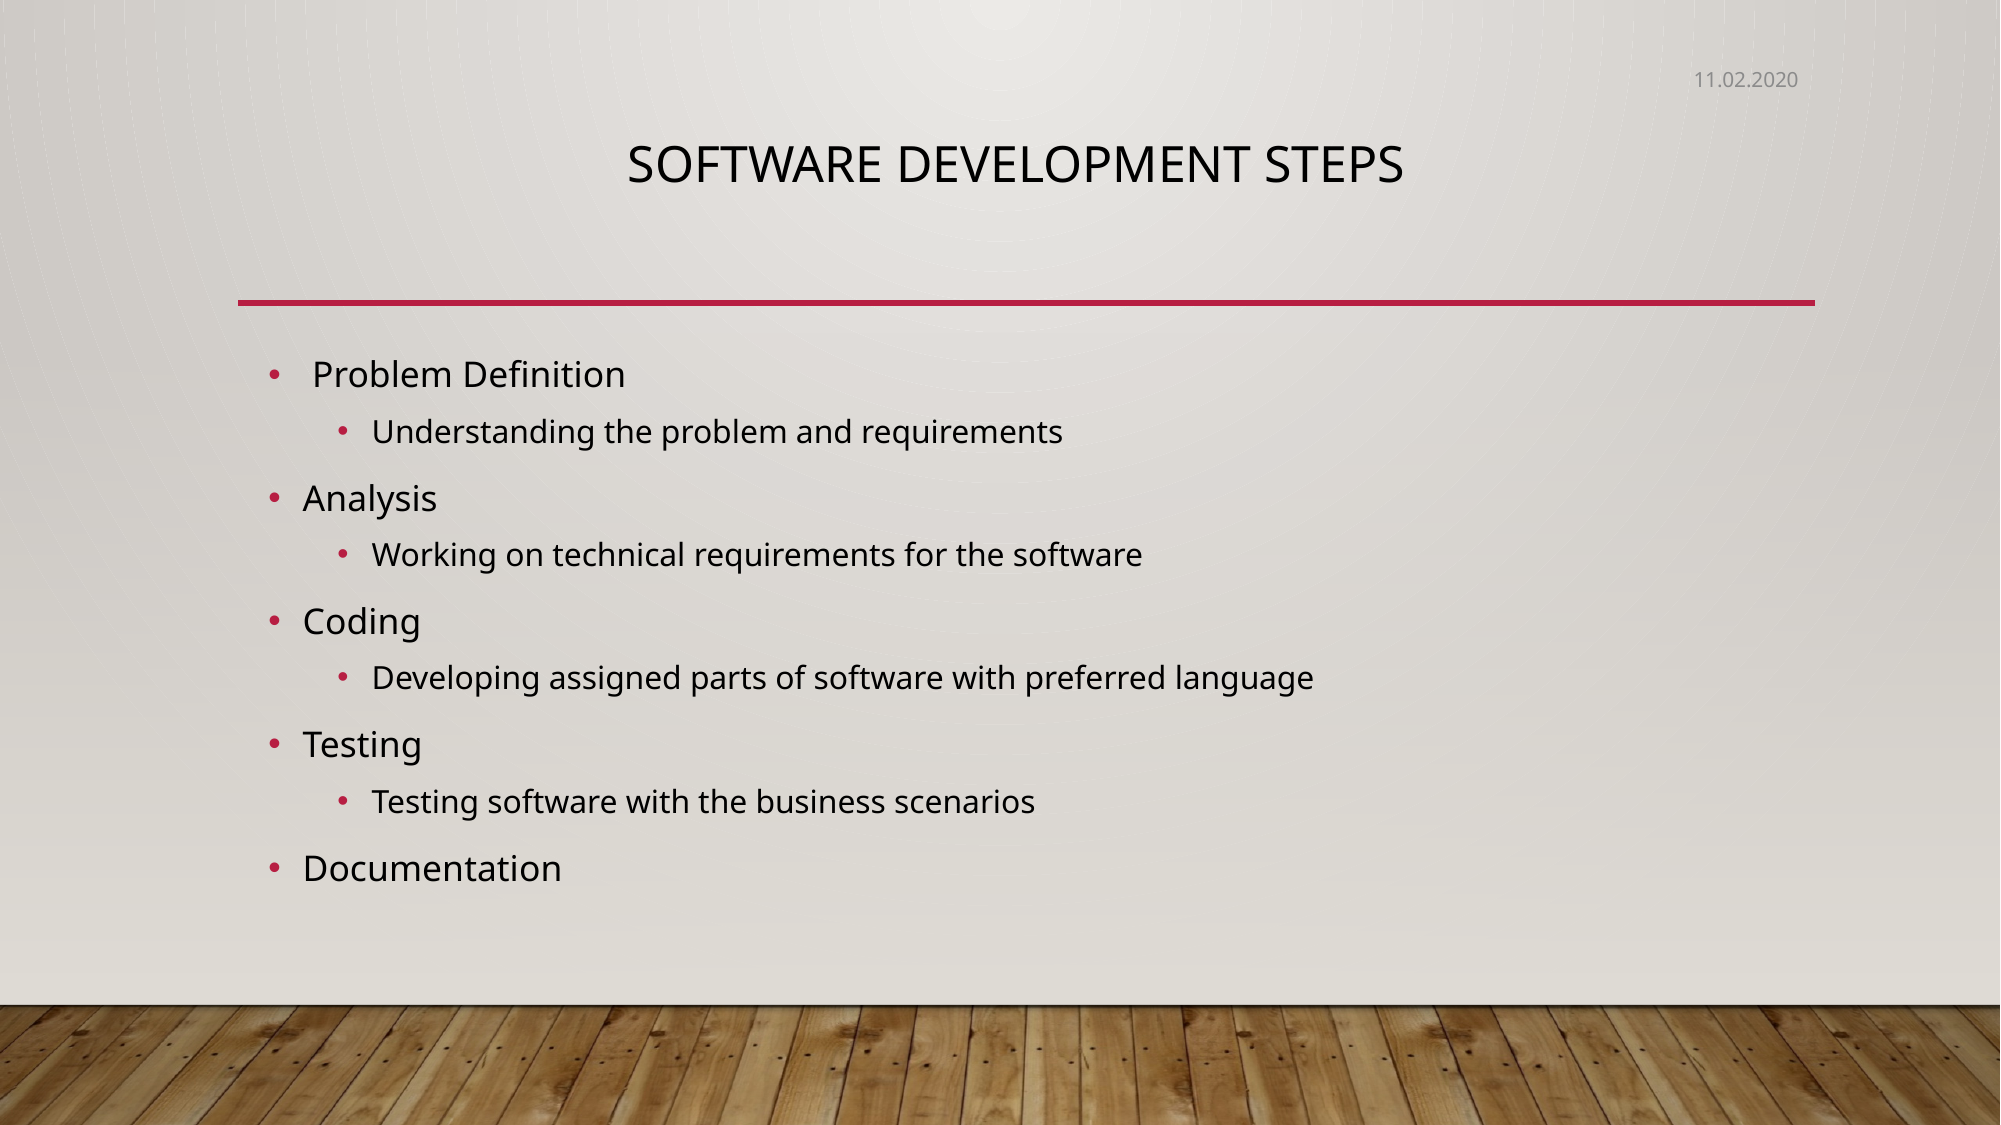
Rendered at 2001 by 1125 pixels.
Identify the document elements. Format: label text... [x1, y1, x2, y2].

text_box [206, 419, 969, 479]
list Problem Definition Understanding the problem and requirements Analysis Working on technical requirements for the software Coding Developing assigned parts of software with preferred language Testing Testing software with the business scenarios Documentation [253, 276, 2000, 901]
picture [0, 1005, 2000, 1125]
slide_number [1239, 54, 1814, 105]
title SOFTWARE DEVELOPMENT STEPS [238, 131, 1796, 262]
